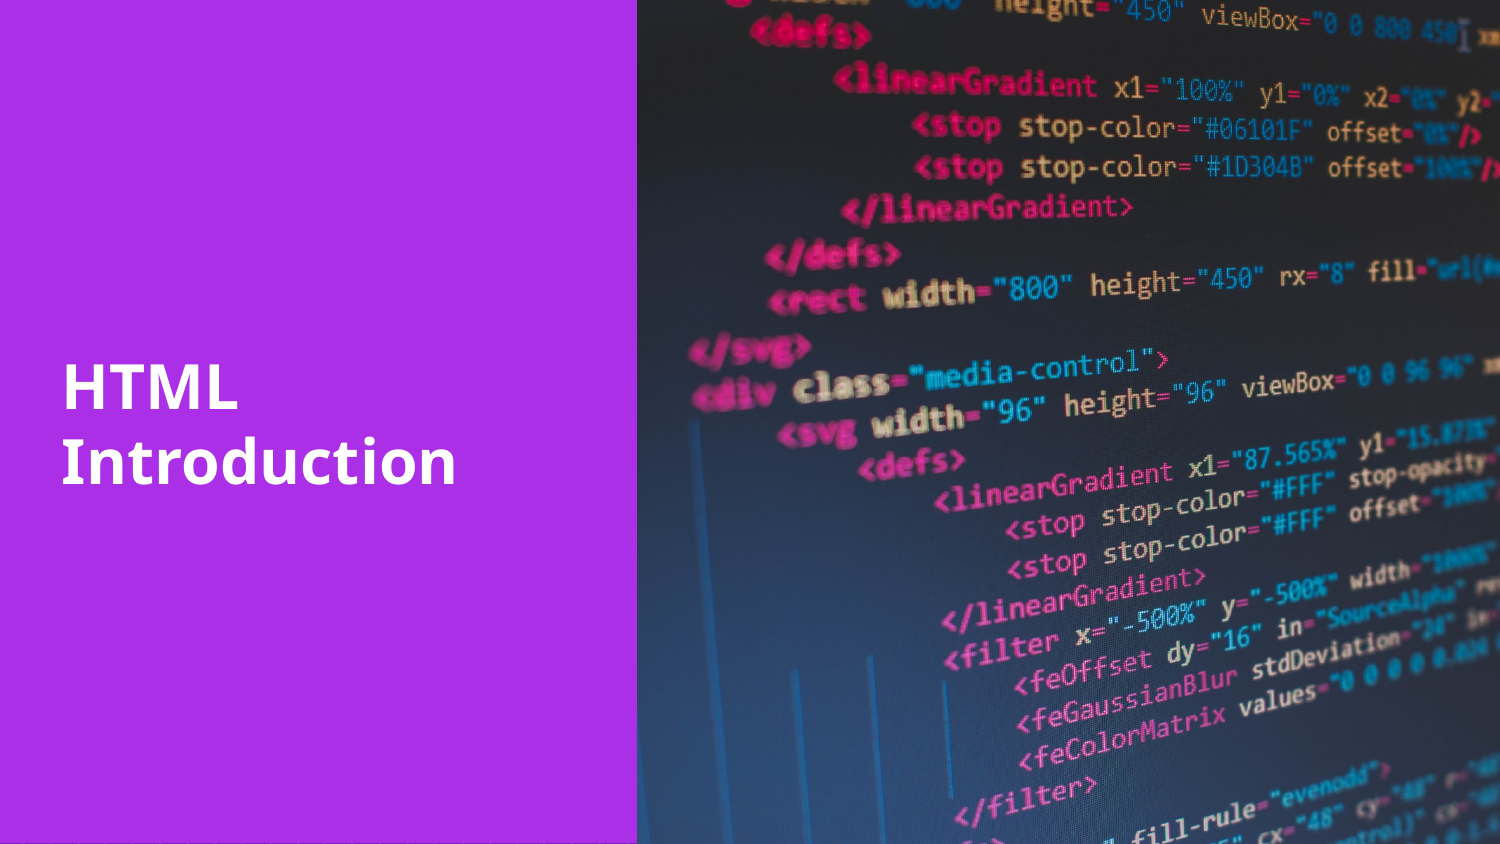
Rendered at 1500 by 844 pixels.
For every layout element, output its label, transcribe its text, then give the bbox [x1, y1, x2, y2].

picture [637, 0, 1500, 844]
title HTML Introduction [46, 253, 610, 591]
